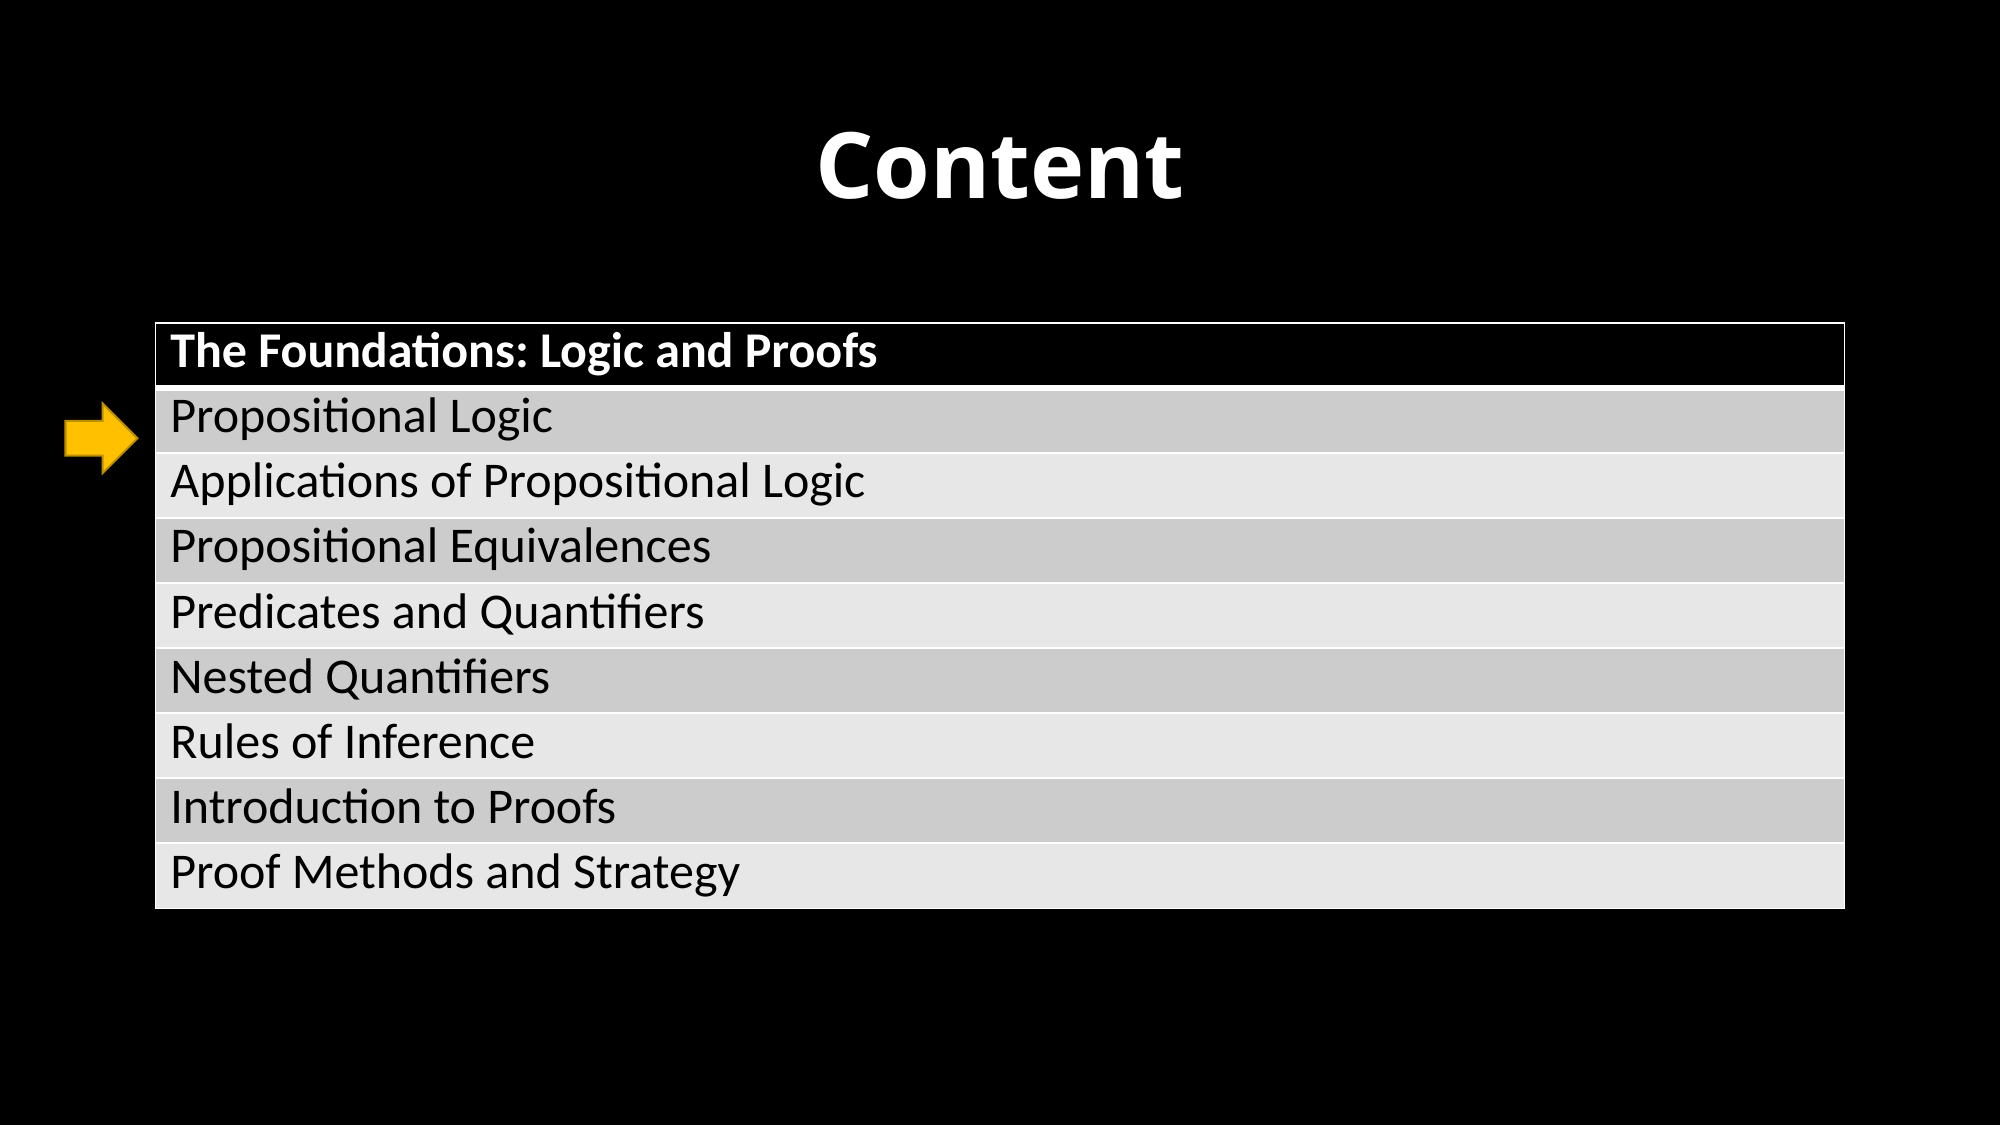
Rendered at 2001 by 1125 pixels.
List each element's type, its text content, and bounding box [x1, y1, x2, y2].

text_box [64, 401, 139, 476]
table_cell Proof Methods and Strategy [156, 844, 1844, 908]
table_cell Applications of Propositional Logic [156, 454, 1844, 517]
table_cell Predicates and Quantifiers [156, 584, 1844, 647]
table_cell Rules of Inference [156, 714, 1844, 777]
title Content [137, 59, 1863, 278]
table_cell Propositional Logic [156, 391, 1844, 452]
table_cell Introduction to Proofs [156, 779, 1844, 842]
table_header The Foundations: Logic and Proofs [156, 324, 1844, 385]
table_cell Nested Quantifiers [156, 649, 1844, 712]
table_cell Propositional Equivalences [156, 519, 1844, 582]
